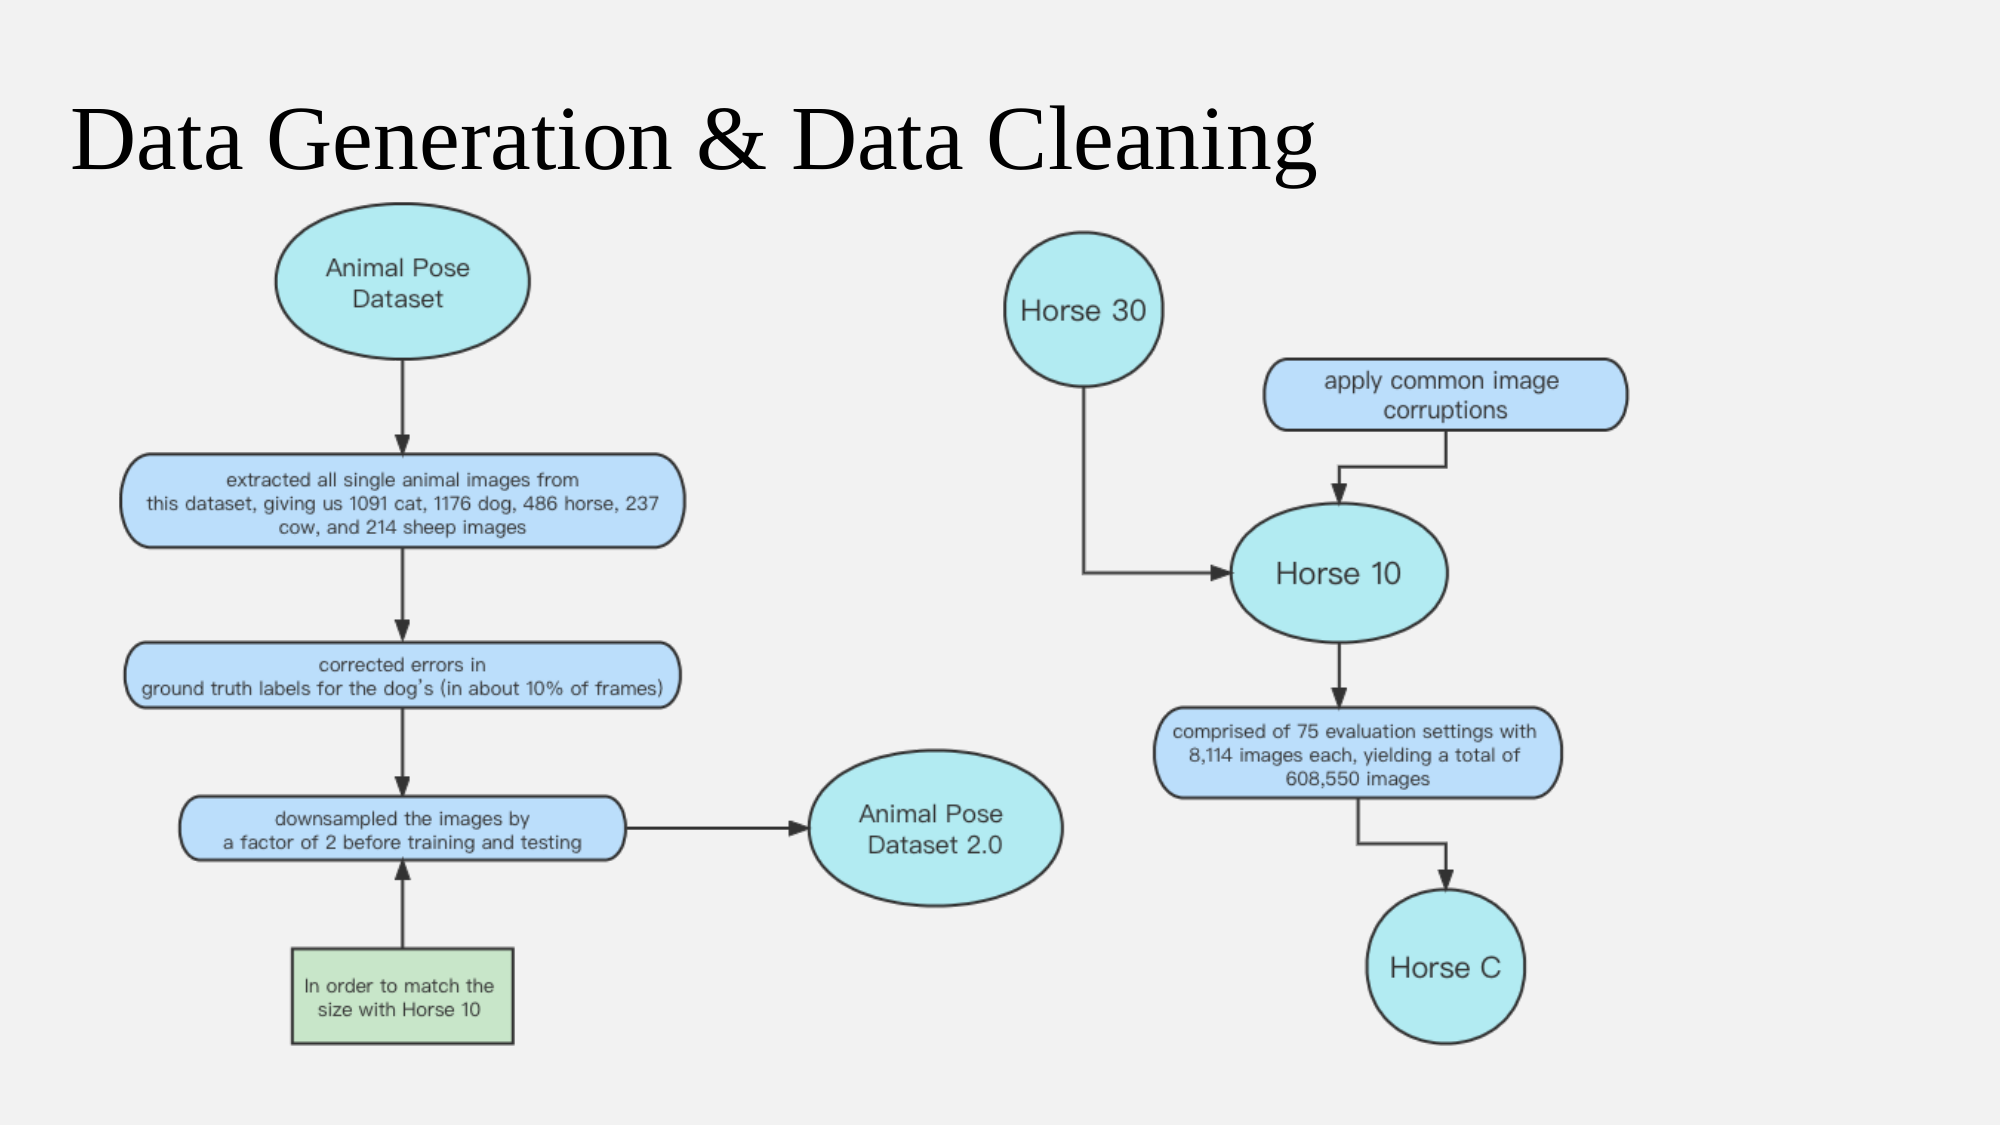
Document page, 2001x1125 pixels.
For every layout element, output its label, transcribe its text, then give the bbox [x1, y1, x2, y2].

title Data Generation & Data Cleaning [55, 31, 1781, 249]
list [84, 167, 1664, 1080]
